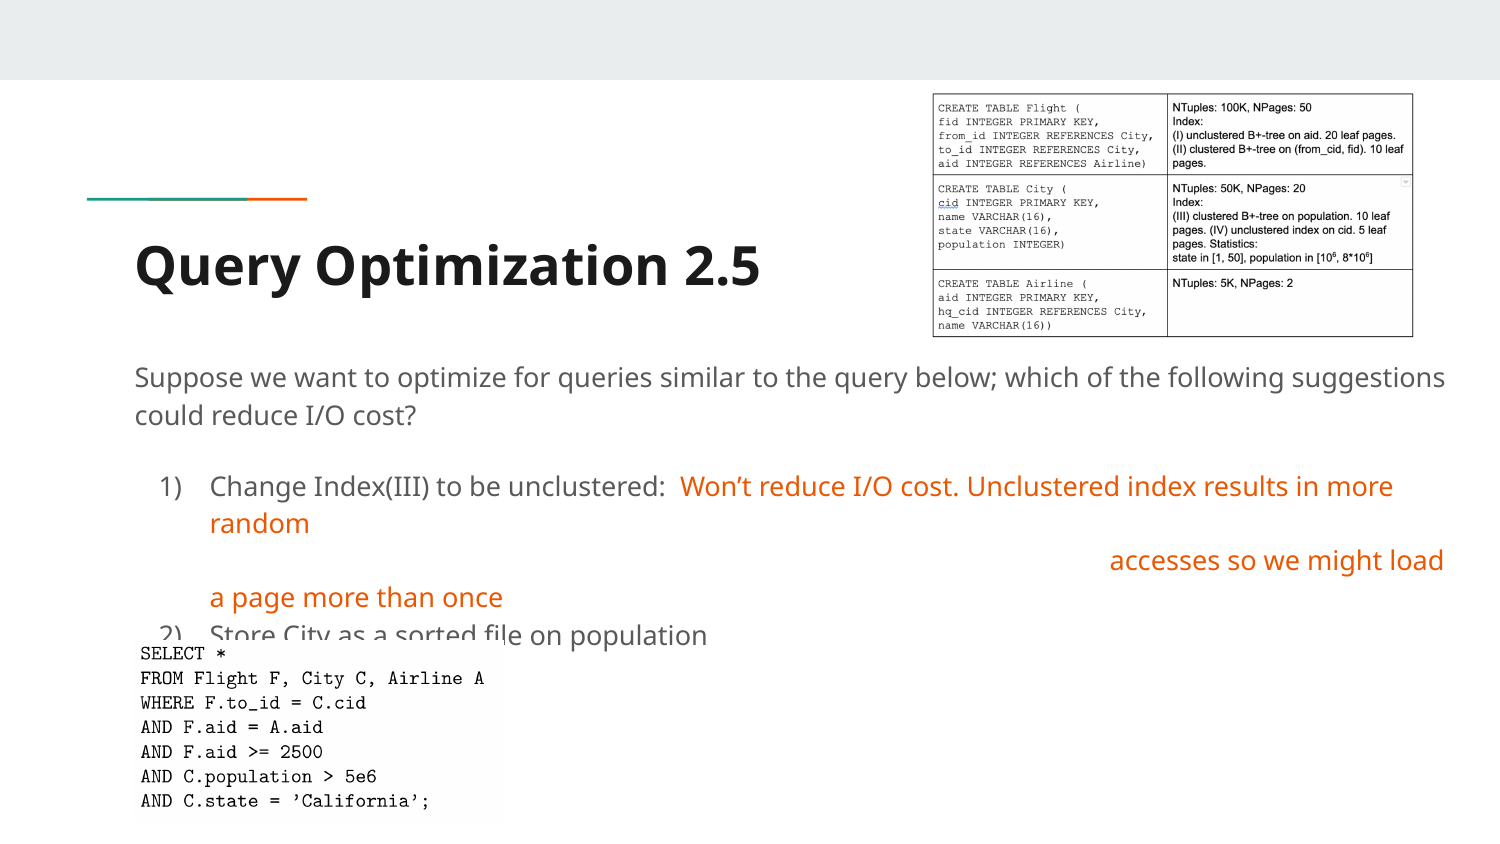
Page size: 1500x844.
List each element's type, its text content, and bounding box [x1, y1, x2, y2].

list Suppose we want to optimize for queries similar to the query below; which of the following suggestions could reduce I/O cost? Change Index(III) to be unclustered: Won’t reduce I/O cost. Unclustered index results in more random accesses so we might load a page more than once Store City as a sorted file on population [119, 341, 1480, 712]
picture [132, 639, 504, 822]
title Query Optimization 2.5 [119, 216, 925, 305]
picture [930, 91, 1417, 342]
